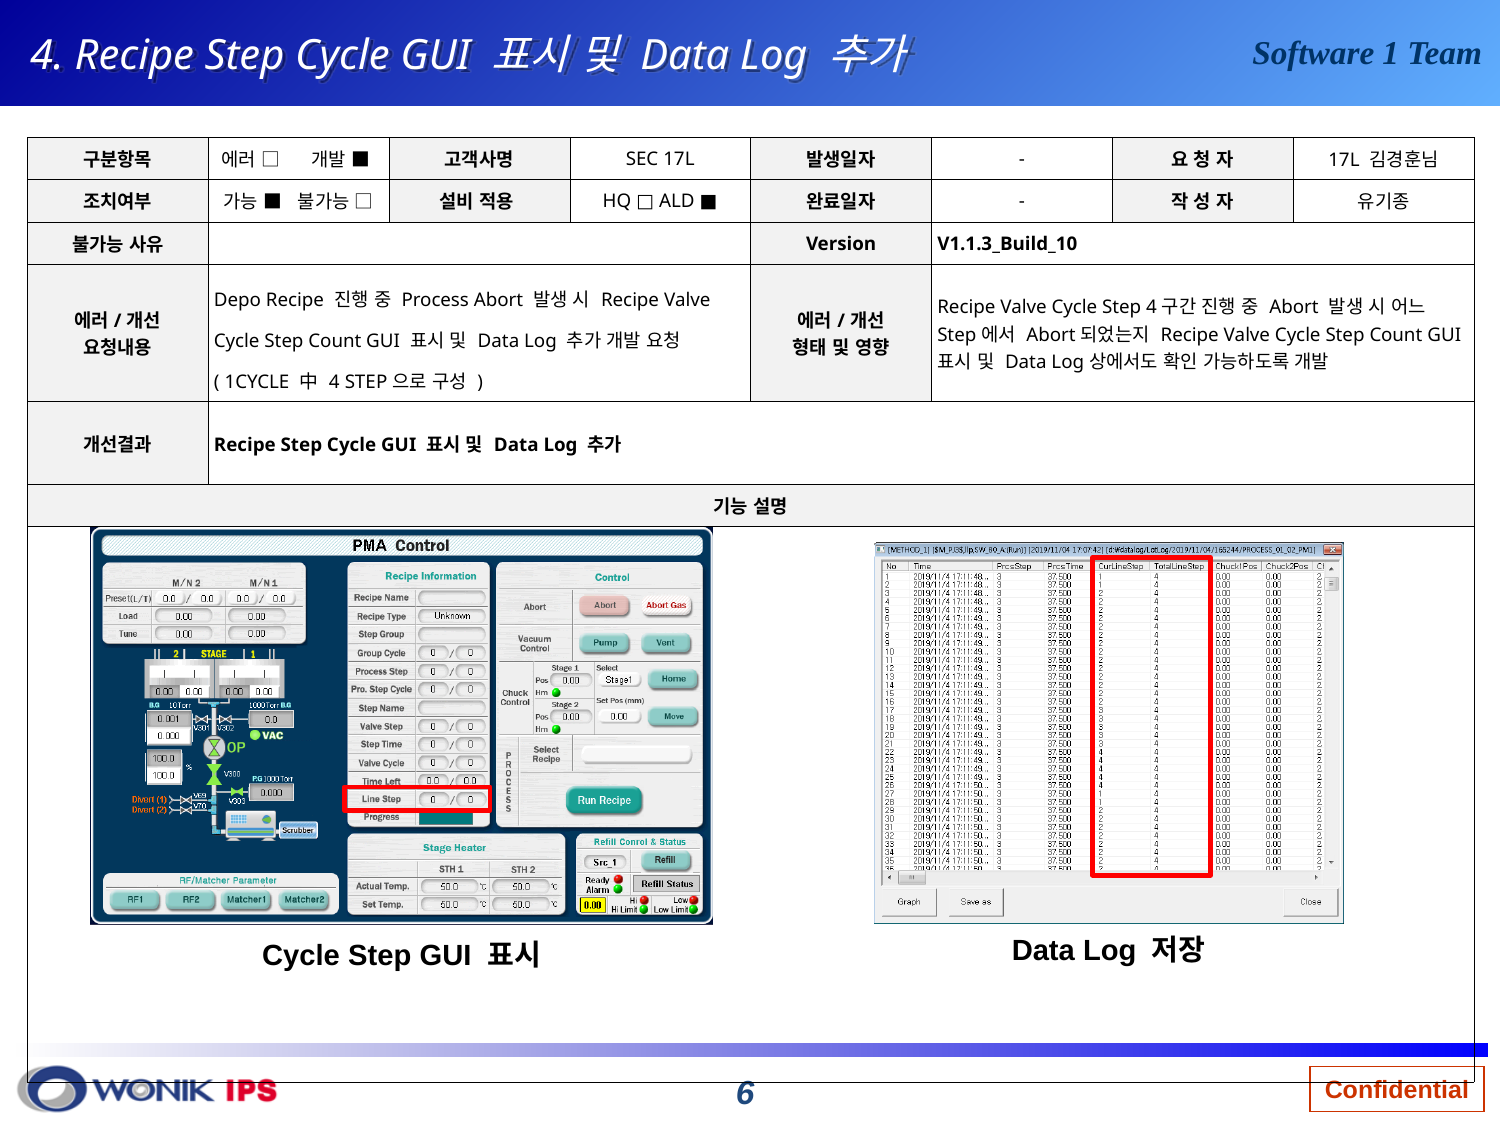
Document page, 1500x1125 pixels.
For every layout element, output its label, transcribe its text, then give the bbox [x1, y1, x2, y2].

table_cell 완료일자 [751, 180, 931, 222]
table_header 에러 □ 개발 ■ [209, 138, 389, 179]
table_cell 설비 적용 [390, 180, 570, 222]
table_header - [932, 138, 1112, 179]
table_cell Recipe Valve Cycle Step 4구간 진행 중 Abort 발생 시 어느 Step에서 Abort되었는지 Recipe Valve Cycle Step Count GUI 표시 및 Data Log상에서도 확인 가능하도록 개발 [932, 265, 1474, 401]
table_header 요 청 자 [1113, 138, 1293, 179]
table_cell 작 성 자 [1113, 180, 1293, 222]
table_header 구분항목 [28, 138, 208, 179]
table_cell Version [751, 223, 931, 264]
table_cell 기능 설명 [28, 485, 1474, 526]
table_header SEC 17L [571, 138, 750, 179]
picture [873, 541, 1344, 925]
picture [90, 526, 713, 925]
table_cell 에러/개선 요청내용 [28, 265, 208, 401]
table_cell - [932, 180, 1112, 222]
table_cell 유기종 [1294, 180, 1474, 222]
table_cell 불가능 사유 [28, 223, 208, 264]
table_cell [209, 223, 750, 264]
table_header 17L 김경훈님 [1294, 138, 1474, 179]
picture [13, 1062, 282, 1116]
text_box Cycle Step GUI 표시 [88, 933, 715, 979]
table_cell 에러/개선 형태 및 영향 [751, 265, 931, 401]
text_box Data Log 저장 [874, 935, 1344, 974]
table_cell 가능 ■ 불가능 □ [209, 180, 389, 222]
table_cell [28, 527, 1474, 1082]
table_cell HQ □ ALD ■ [571, 180, 750, 222]
table_cell V1.1.3_Build_10 [932, 223, 1474, 264]
table_cell 조치여부 [28, 180, 208, 222]
table_cell Depo Recipe 진행 중 Process Abort 발생 시 Recipe Valve Cycle Step Count GUI 표시 및 Data Log 추가 개발 요청 ( 1CYCLE 中 4 STEP으로 구성 ) [209, 265, 750, 401]
table_cell Recipe Step Cycle GUI 표시 및 Data Log 추가 [209, 402, 1474, 484]
table_cell 개선결과 [28, 402, 208, 484]
table_header 고객사명 [390, 138, 570, 179]
text_box 4. Recipe Step Cycle GUI 표시 및 Data Log 추가 [0, 0, 1500, 106]
table_header 발생일자 [751, 138, 931, 179]
